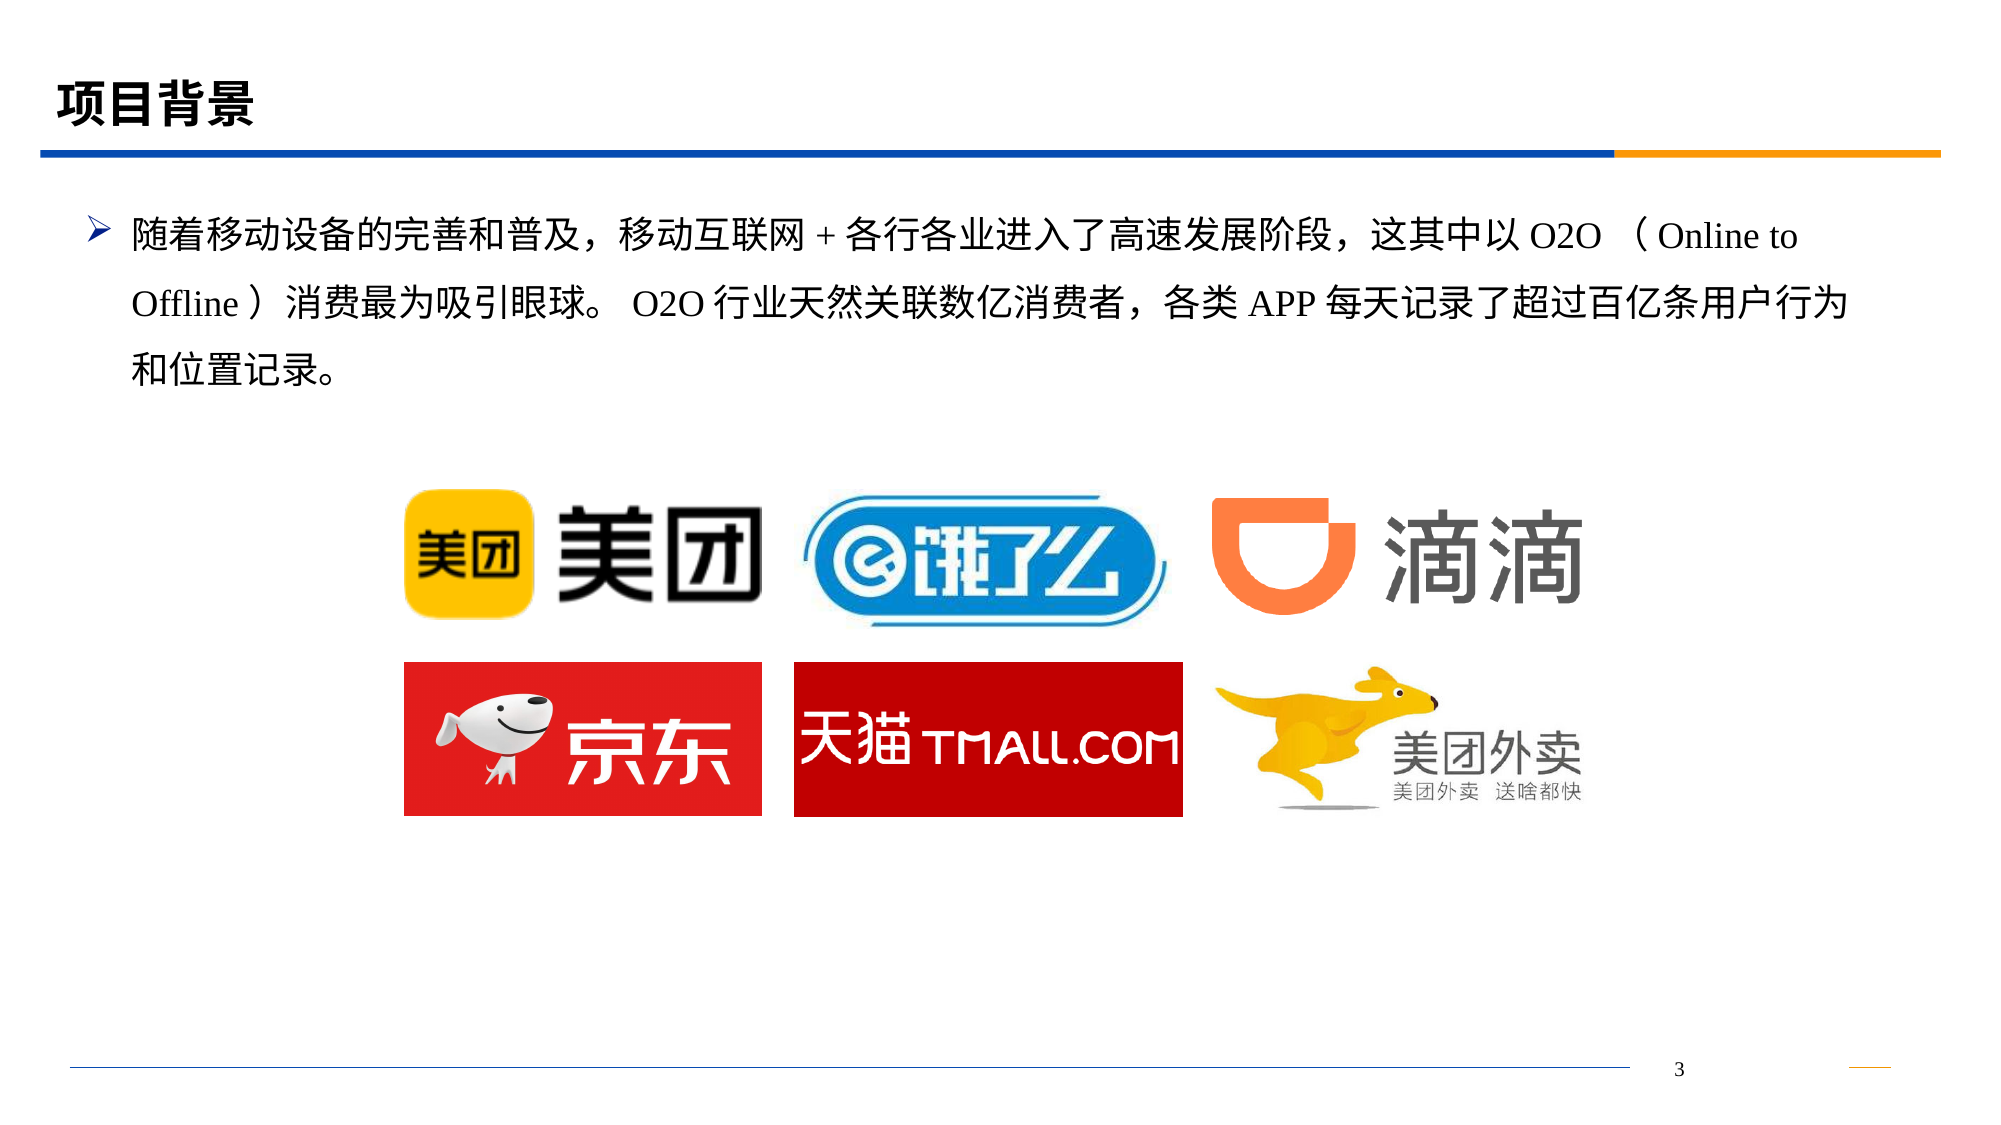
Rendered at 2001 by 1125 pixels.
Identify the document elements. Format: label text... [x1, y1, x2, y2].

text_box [404, 489, 1596, 824]
title 项目背景 [41, 58, 1842, 146]
list 随着移动设备的完善和普及，移动互联网+各行各业进入了高速发展阶段，这其中以O2O（Online to Offline）消费最为吸引眼球。O2O行业天然关联数亿消费者，各类APP每天记录了超过百亿条用户行为和位置记录。 [69, 181, 1892, 1010]
